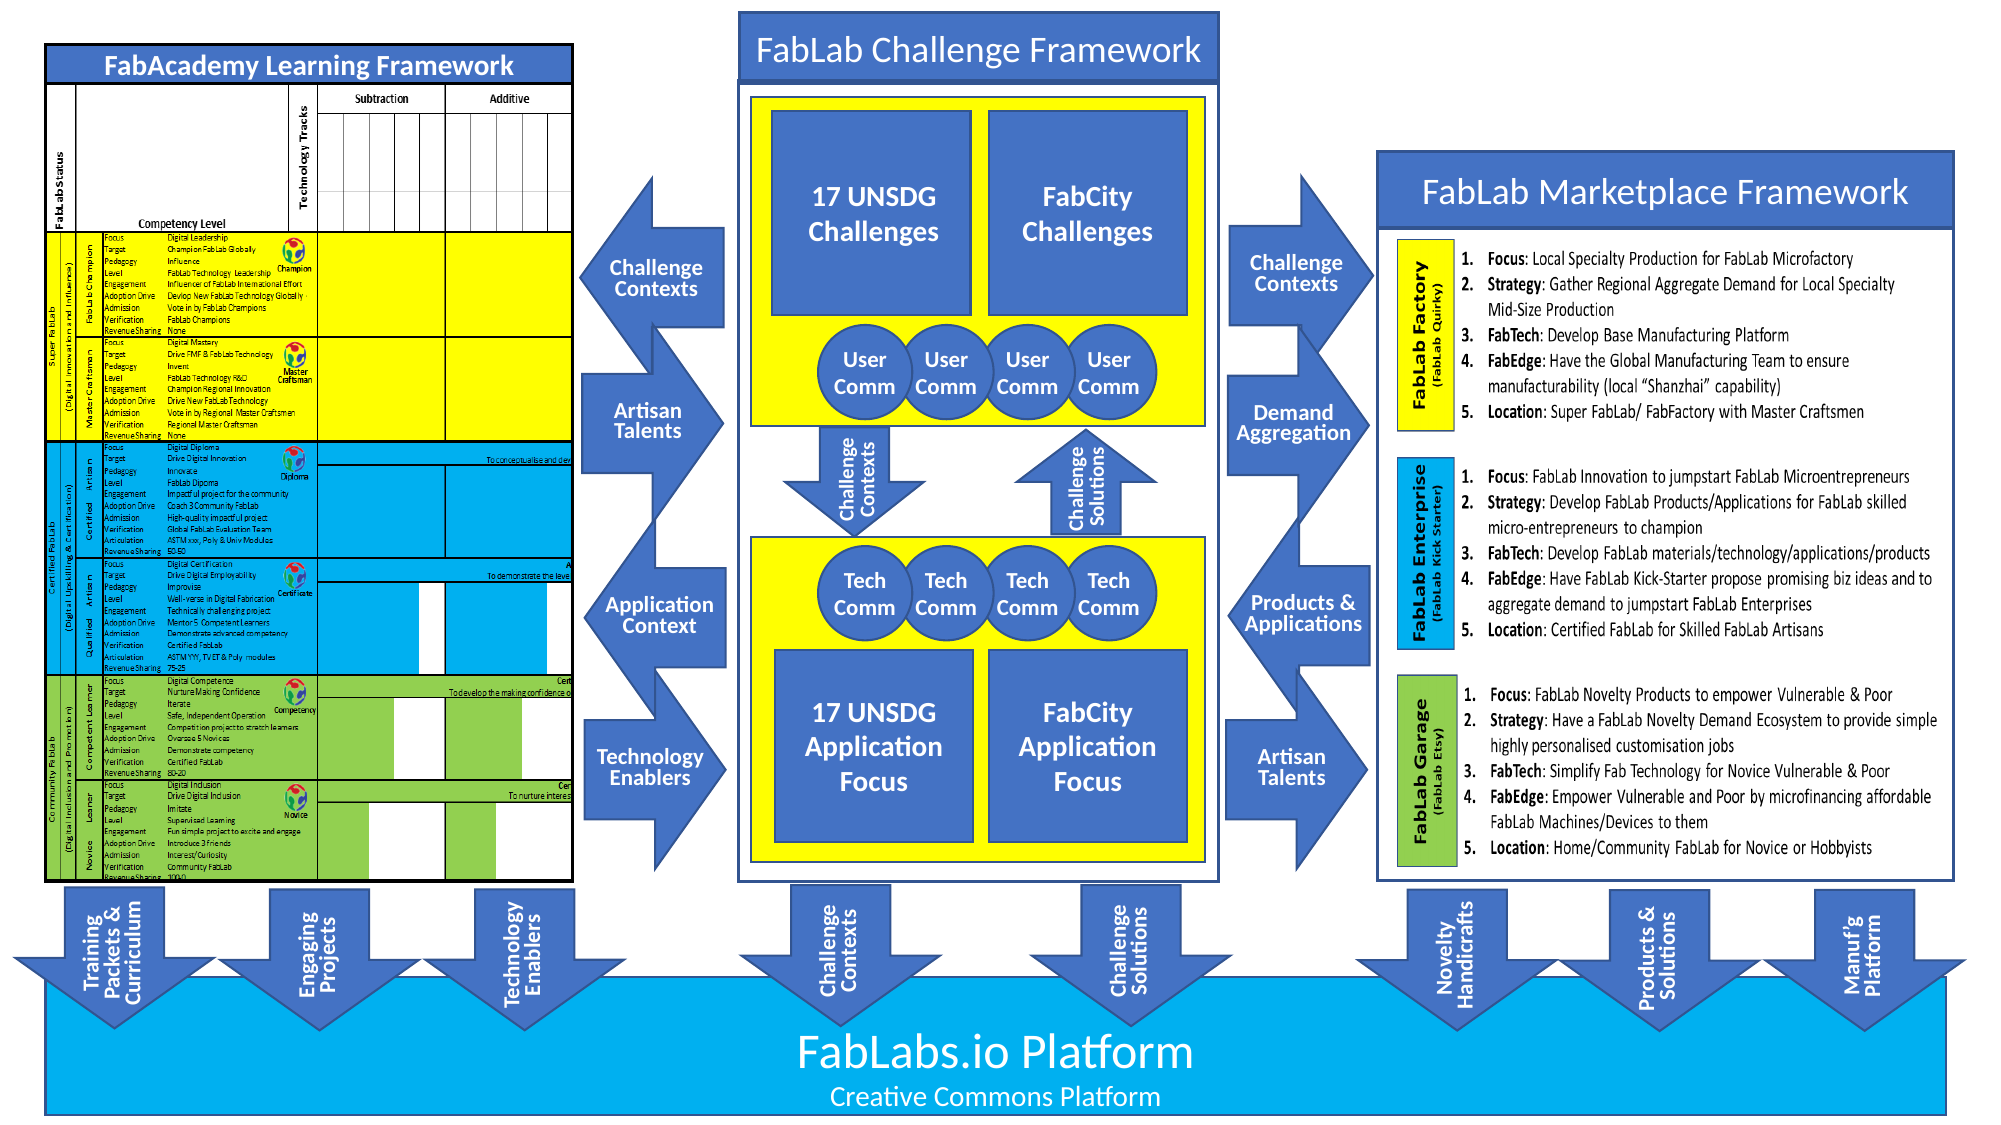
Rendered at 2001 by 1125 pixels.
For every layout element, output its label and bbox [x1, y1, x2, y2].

text_box [45, 1031, 1947, 1121]
text_box [15, 12, 1964, 1031]
